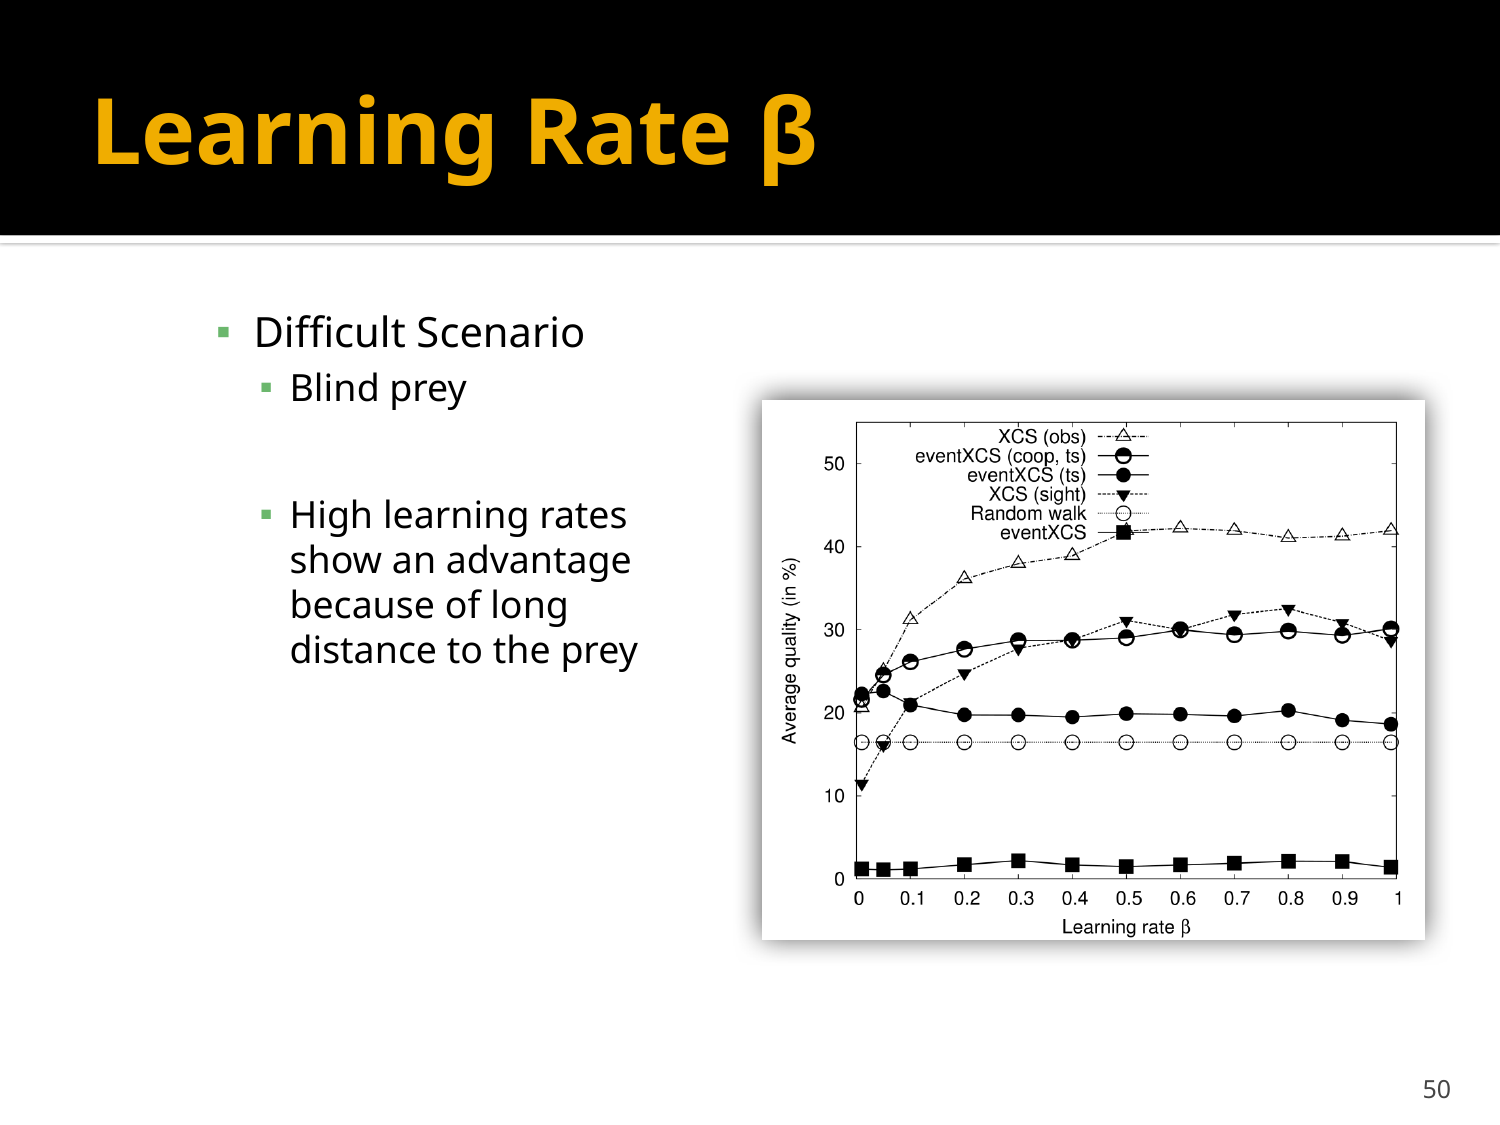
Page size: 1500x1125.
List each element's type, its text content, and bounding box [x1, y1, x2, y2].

title Learning Rate β [75, 24, 1425, 231]
slide_number 50 [1345, 1062, 1467, 1108]
list Difficult Scenario Blind prey High learning rates show an advantage because of long distance to the prey [75, 291, 738, 1050]
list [762, 400, 1425, 940]
